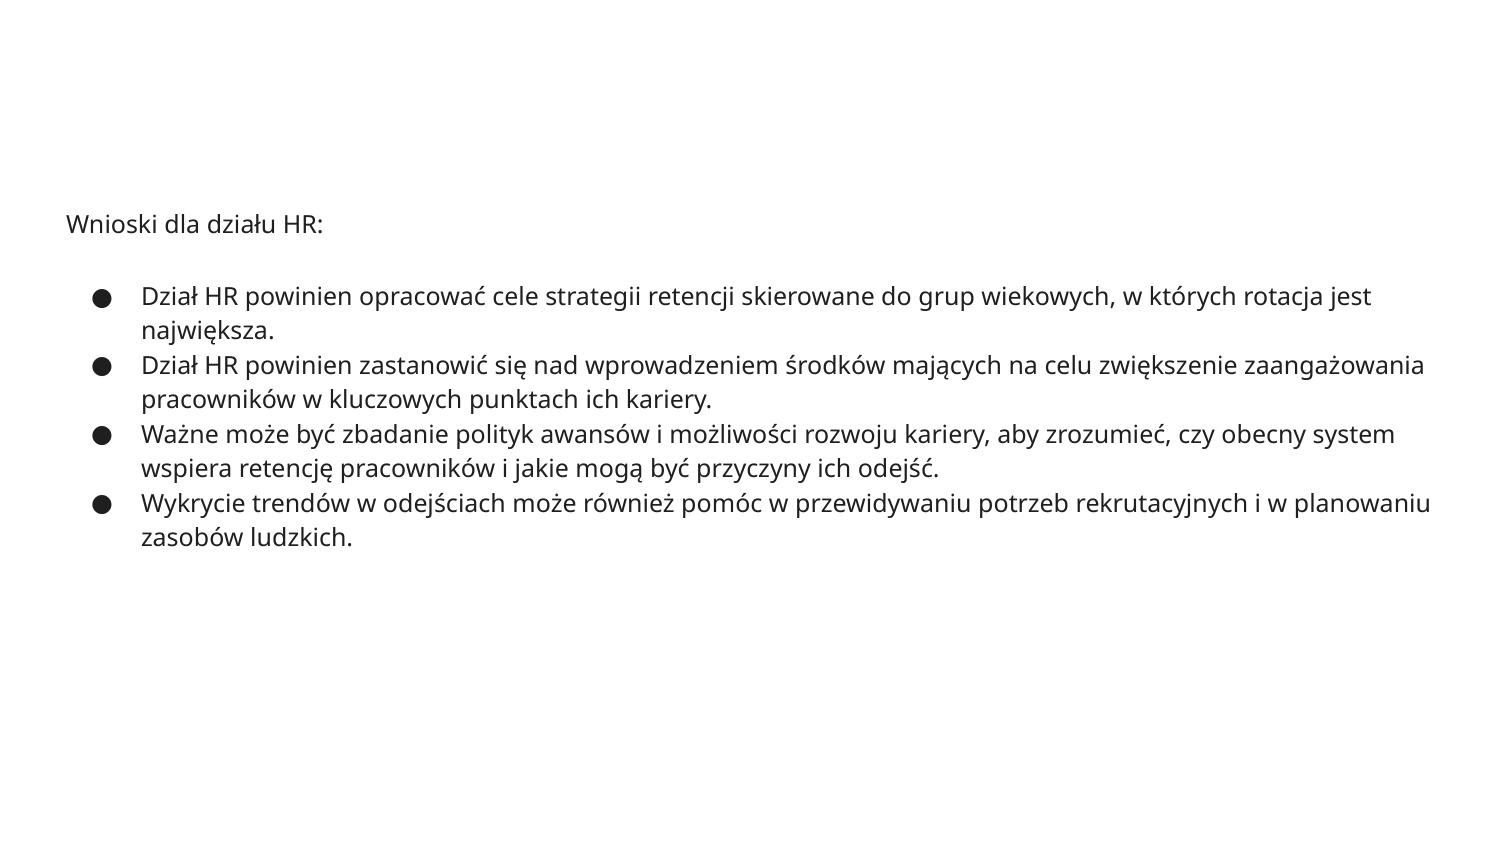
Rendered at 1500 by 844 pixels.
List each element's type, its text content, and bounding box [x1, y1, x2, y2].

list Wnioski dla działu HR: Dział HR powinien opracować cele strategii retencji skierowane do grup wiekowych, w których rotacja jest największa. Dział HR powinien zastanowić się nad wprowadzeniem środków mających na celu zwiększenie zaangażowania pracowników w kluczowych punktach ich kariery. Ważne może być zbadanie polityk awansów i możliwości rozwoju kariery, aby zrozumieć, czy obecny system wspiera retencję pracowników i jakie mogą być przyczyny ich odejść. Wykrycie trendów w odejściach może również pomóc w przewidywaniu potrzeb rekrutacyjnych i w planowaniu zasobów ludzkich. [51, 189, 1449, 750]
